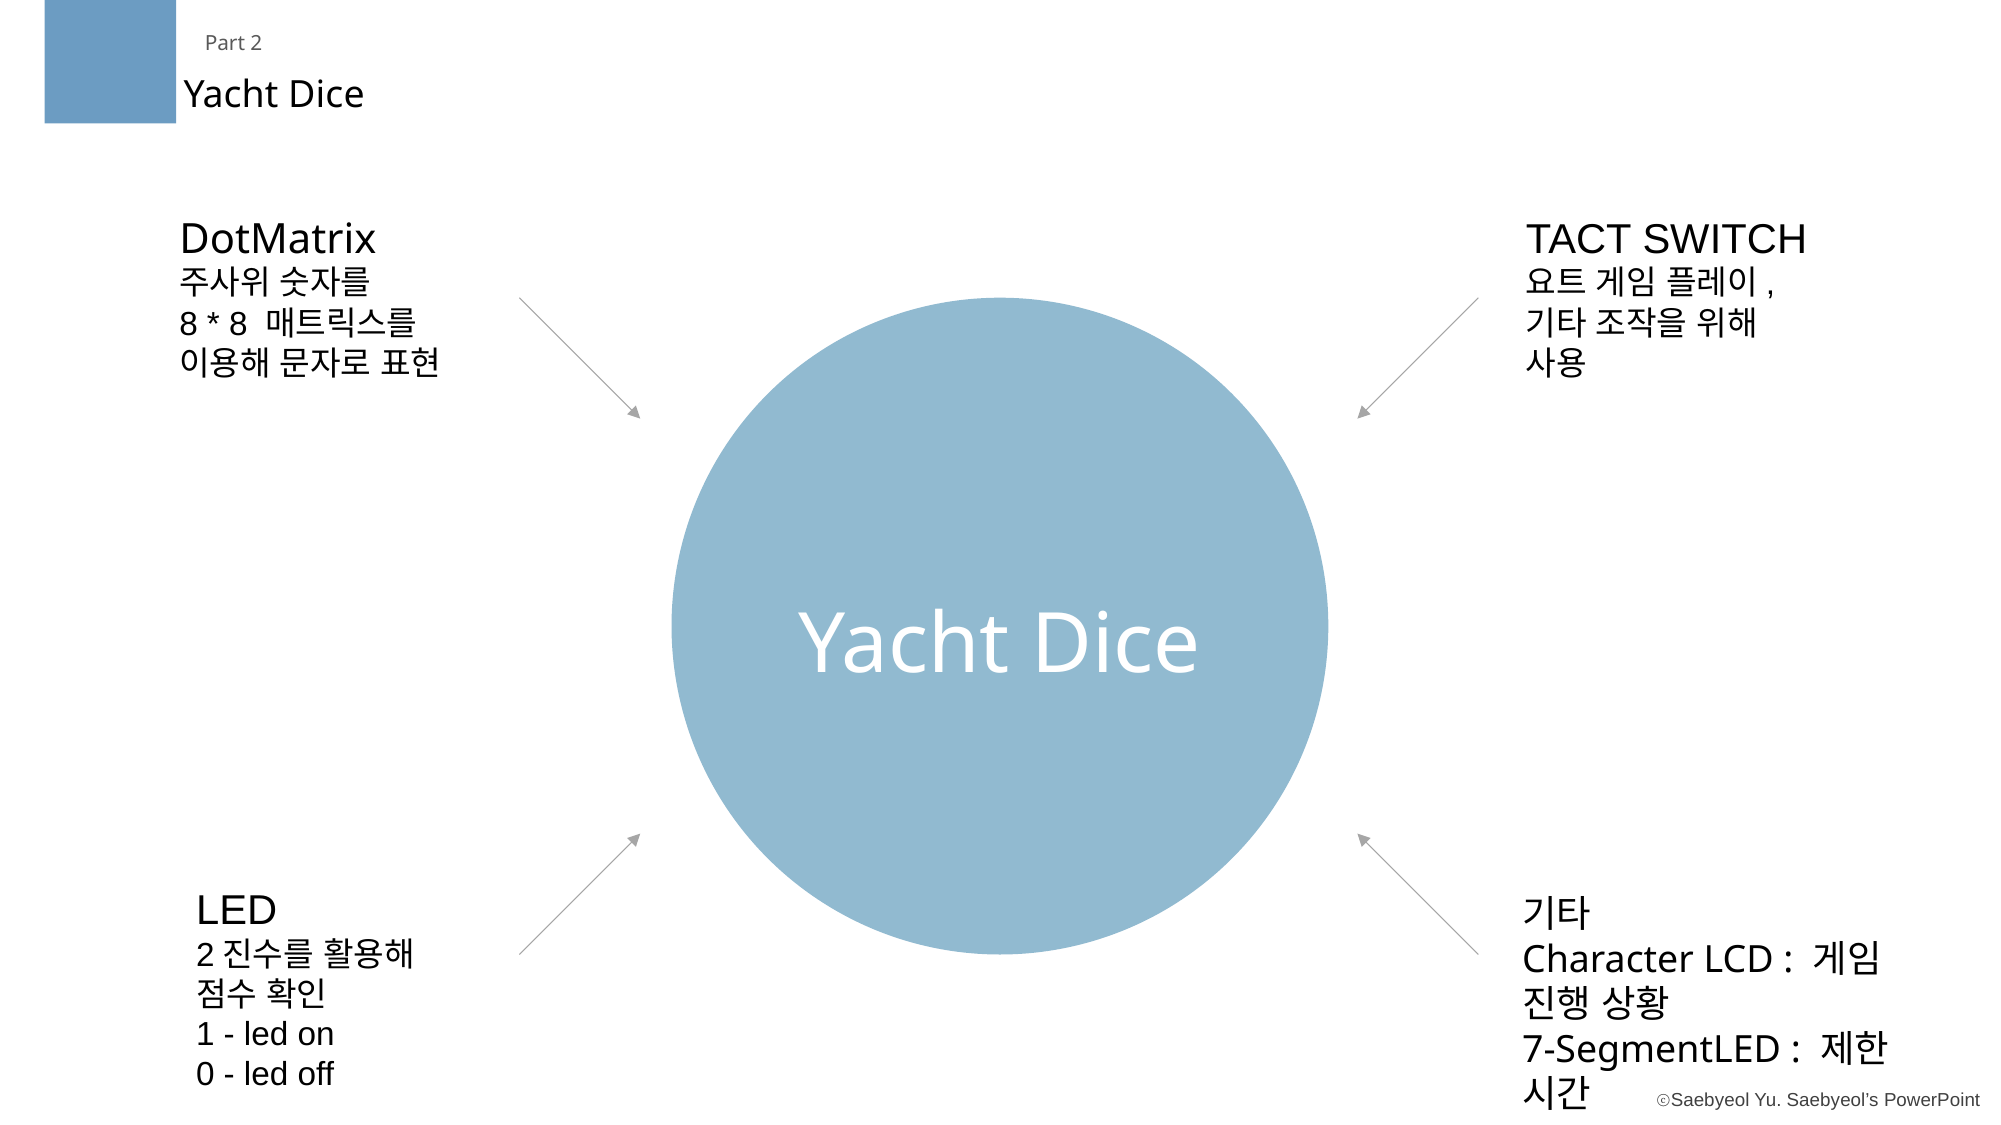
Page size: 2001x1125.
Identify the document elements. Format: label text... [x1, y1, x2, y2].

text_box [1357, 297, 1479, 419]
text_box Part 2 [189, 22, 277, 62]
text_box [1357, 833, 1479, 955]
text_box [519, 297, 641, 419]
text_box TACT SWITCH 요트 게임 플레이, 기타 조작을 위해 사용 [1510, 204, 1823, 389]
text_box [671, 297, 1329, 955]
text_box 기타 Character LCD : 게임 진행 상황 7-SegmentLED : 제한 시간 [1507, 882, 1945, 1123]
text_box Yacht Dice [168, 62, 380, 123]
text_box DotMatrix 주사위 숫자를 8 * 8 매트릭스를 이용해 문자로 표현 [164, 204, 457, 389]
text_box LED 2진수를 활용해 점수 확인 1 - led on 0 - led off [181, 875, 430, 1100]
text_box Yacht Dice [784, 581, 1216, 697]
text_box [44, 0, 177, 124]
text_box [519, 833, 641, 955]
